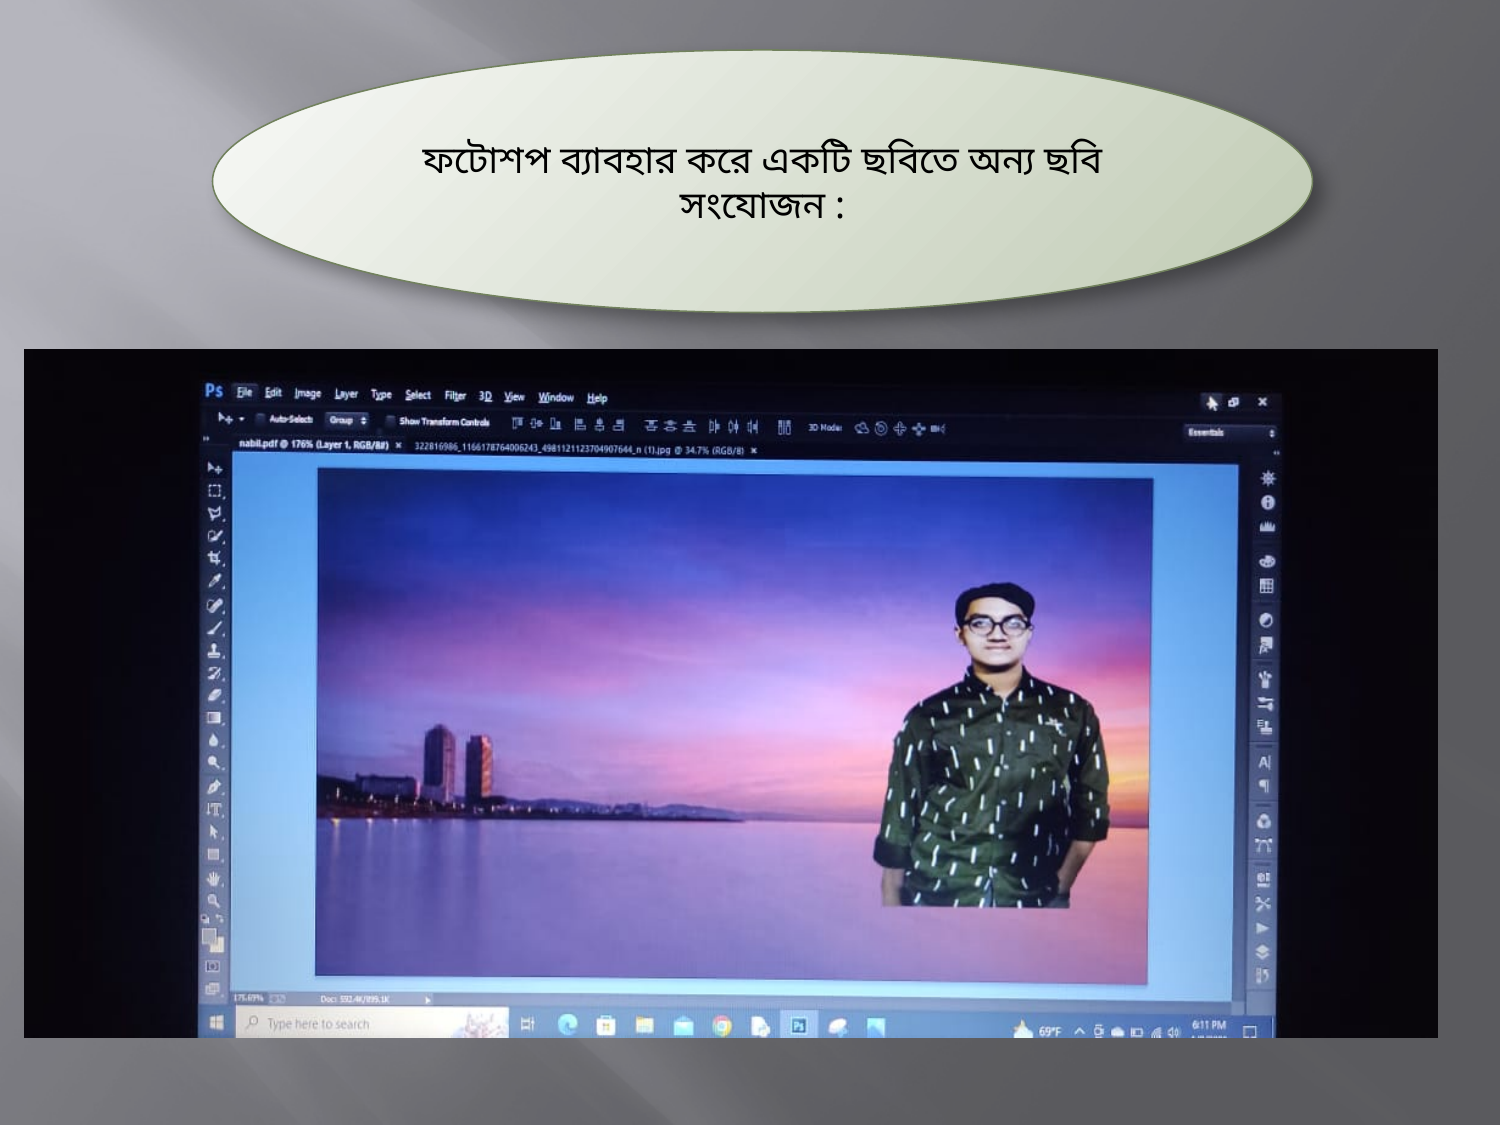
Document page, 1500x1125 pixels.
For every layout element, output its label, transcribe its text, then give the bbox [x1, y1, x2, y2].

text_box ফটোশপ ব্যাবহার করে একটি ছবিতে অন্য ছবি সংযোজন : [211, 49, 1314, 314]
picture [24, 349, 1438, 1038]
